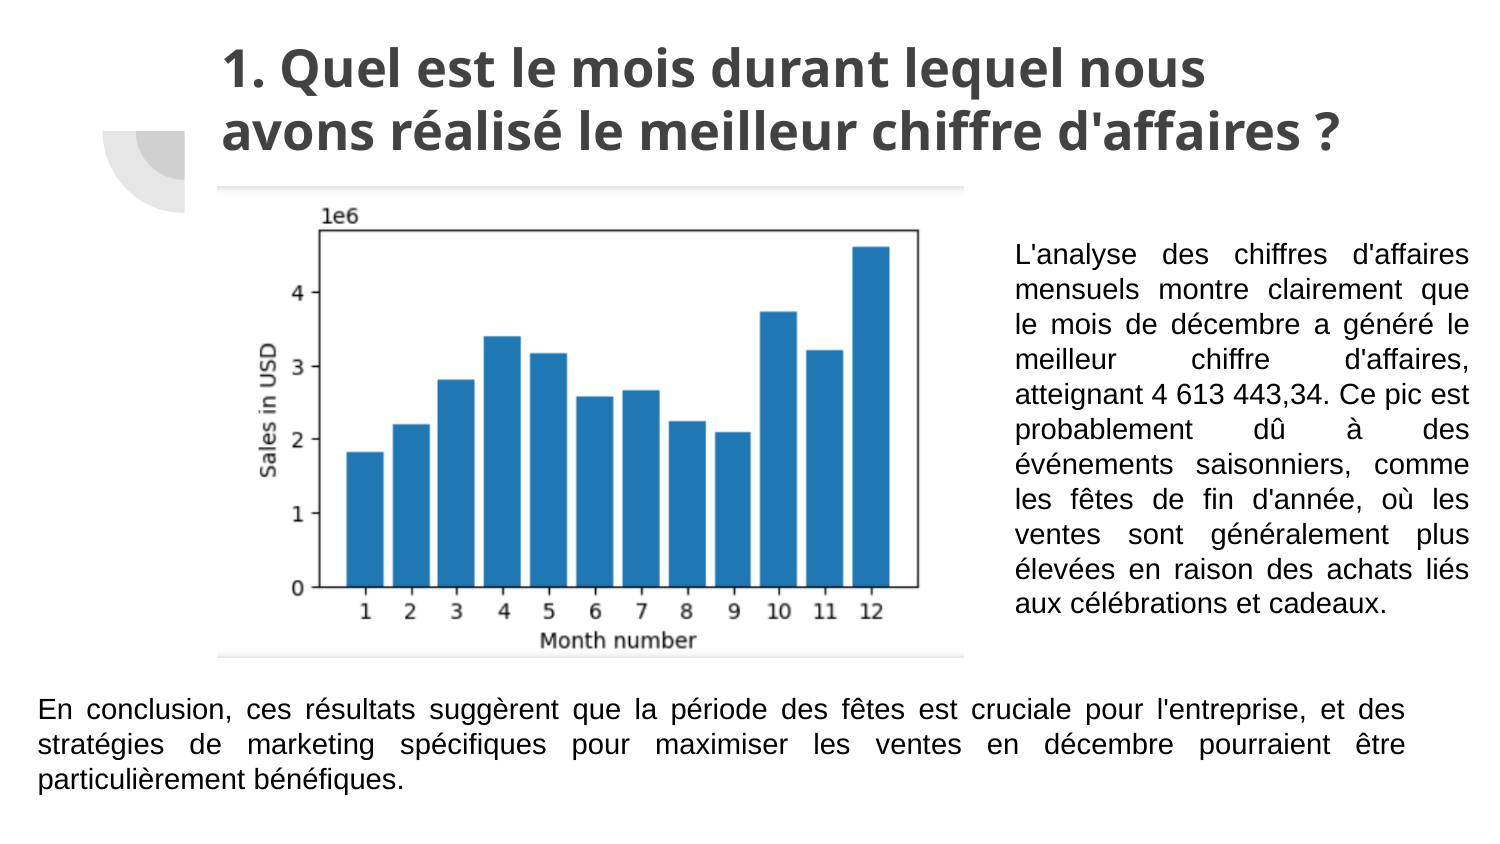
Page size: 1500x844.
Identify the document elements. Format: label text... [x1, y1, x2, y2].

text_box L'analyse des chiffres d'affaires mensuels montre clairement que le mois de décembre a généré le meilleur chiffre d'affaires, atteignant 4 613 443,34. Ce pic est probablement dû à des événements saisonniers, comme les fêtes de fin d'année, où les ventes sont généralement plus élevées en raison des achats liés aux célébrations et cadeaux. [999, 220, 1486, 635]
picture [217, 186, 964, 658]
title 1. Quel est le mois durant lequel nous avons réalisé le meilleur chiffre d'affaires ? [206, 20, 1360, 185]
text_box En conclusion, ces résultats suggèrent que la période des fêtes est cruciale pour l'entreprise, et des stratégies de marketing spécifiques pour maximiser les ventes en décembre pourraient être particulièrement bénéfiques. [22, 675, 1423, 811]
